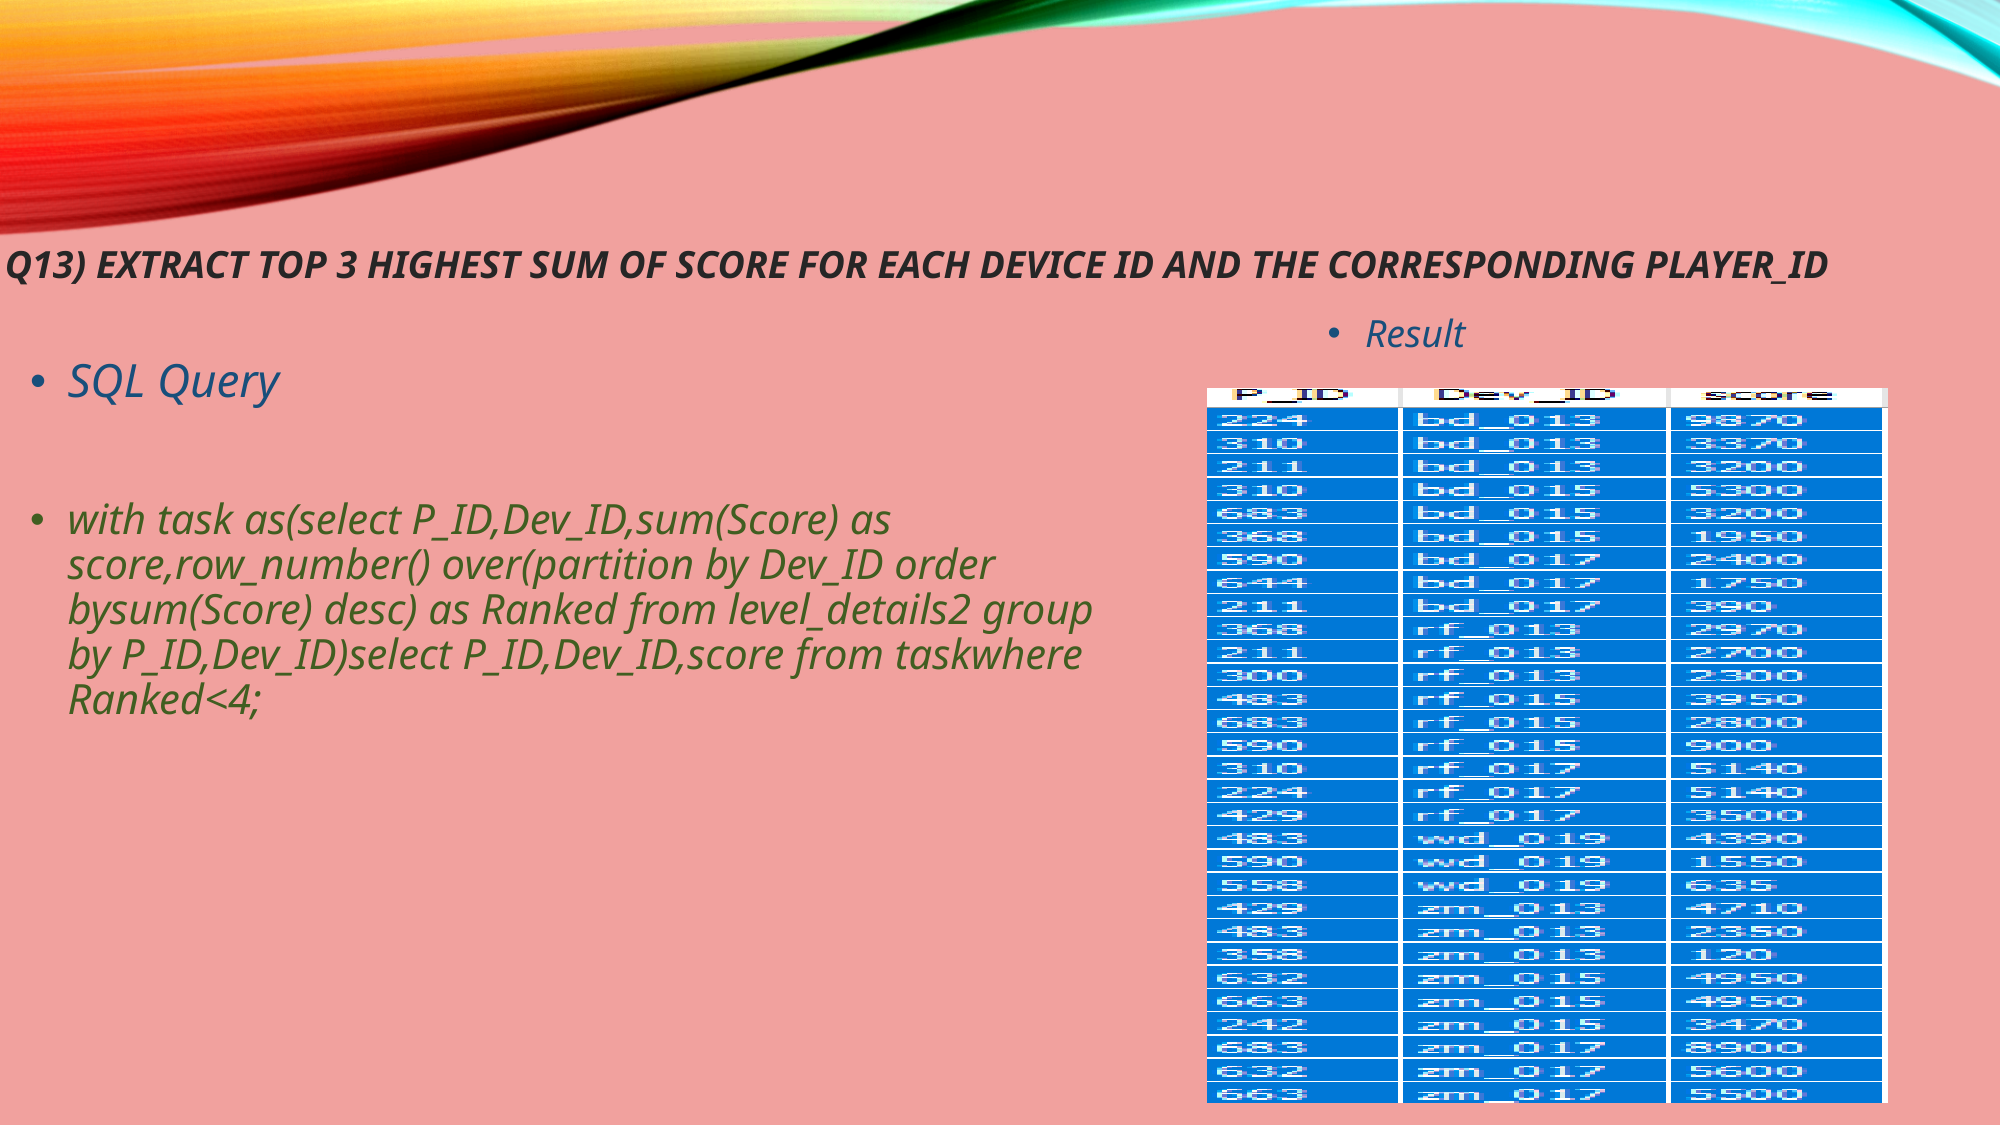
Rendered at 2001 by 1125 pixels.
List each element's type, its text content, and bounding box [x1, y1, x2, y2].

picture [1207, 388, 1888, 1103]
picture [0, 0, 2000, 225]
list Result [1012, 307, 1888, 995]
title Q13) Extract top 3 highest sum of score for each device id and the corresponding player_id [0, 225, 2000, 308]
list SQL Query with task as(select P_ID,Dev_ID,sum(Score) as score,row_number() over(partition by Dev_ID order bysum(Score) desc) as Ranked from level_details2 group by P_ID,Dev_ID)select P_ID,Dev_ID,score from taskwhere Ranked<4; [14, 350, 1012, 832]
